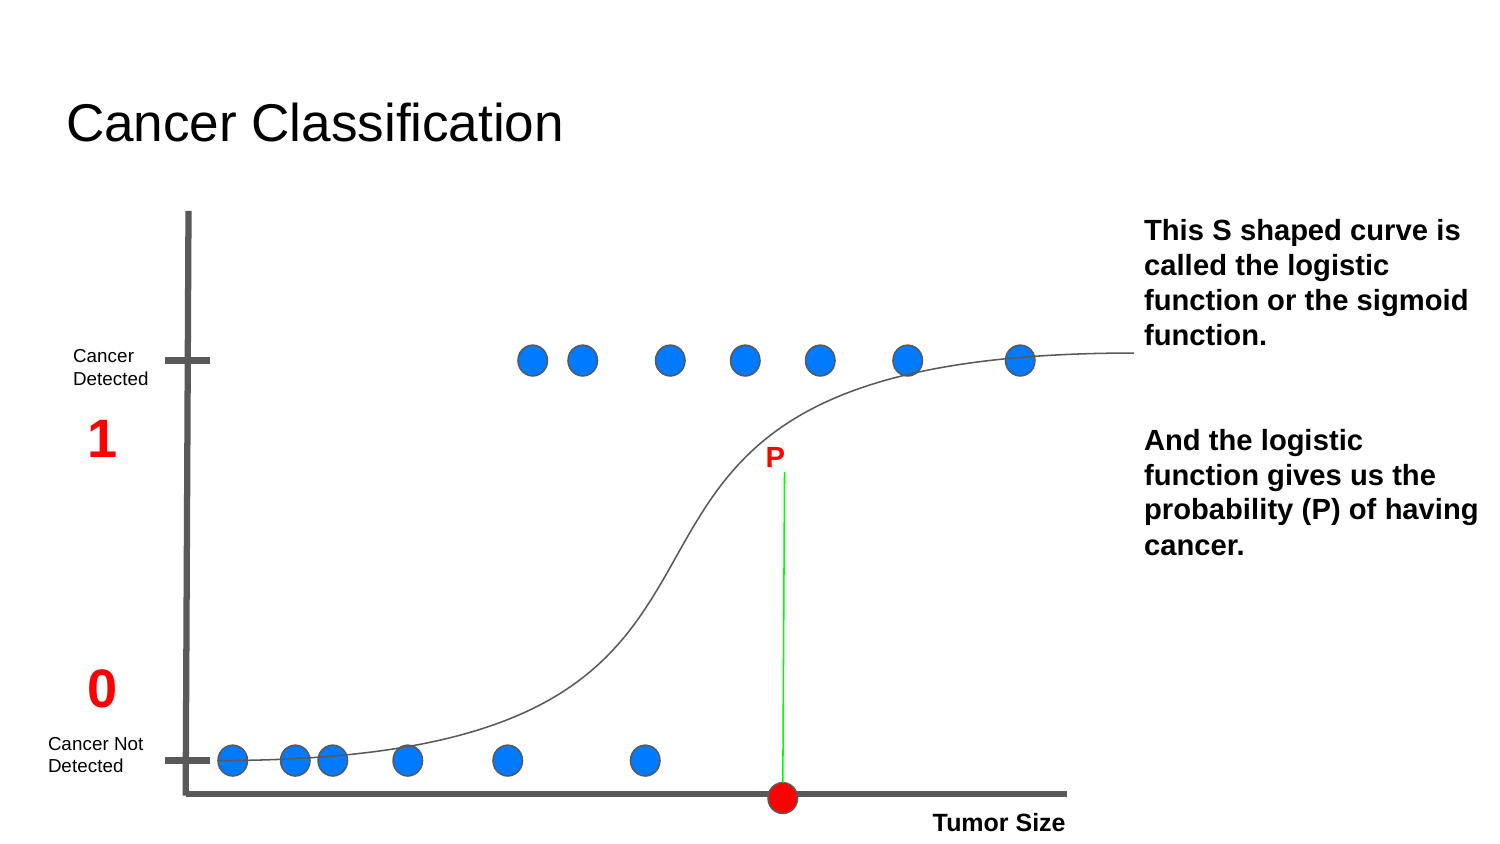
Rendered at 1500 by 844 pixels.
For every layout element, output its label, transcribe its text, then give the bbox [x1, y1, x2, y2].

text_box Cancer Detected [58, 328, 180, 404]
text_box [185, 210, 189, 359]
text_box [185, 768, 189, 794]
text_box 0 [72, 638, 179, 734]
text_box This S shaped curve is called the logistic function or the sigmoid function. And the logistic function gives us the probability (P) of having cancer. [1129, 196, 1495, 576]
text_box [282, 769, 308, 777]
text_box [495, 769, 521, 777]
text_box [768, 784, 797, 793]
text_box [733, 345, 757, 351]
text_box 1 [72, 388, 179, 484]
text_box [808, 345, 832, 351]
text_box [217, 352, 1135, 761]
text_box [185, 368, 189, 759]
text_box [220, 769, 246, 777]
title Cancer Classification [51, 72, 1449, 167]
text_box [1008, 345, 1032, 351]
text_box [896, 345, 920, 351]
text_box [320, 769, 346, 777]
text_box [658, 345, 682, 351]
text_box Tumor Size [917, 791, 1316, 844]
text_box [571, 345, 595, 351]
text_box [521, 345, 545, 351]
text_box Cancer Not Detected [33, 716, 167, 792]
text_box [768, 803, 797, 814]
text_box [395, 769, 421, 777]
text_box [632, 769, 658, 777]
